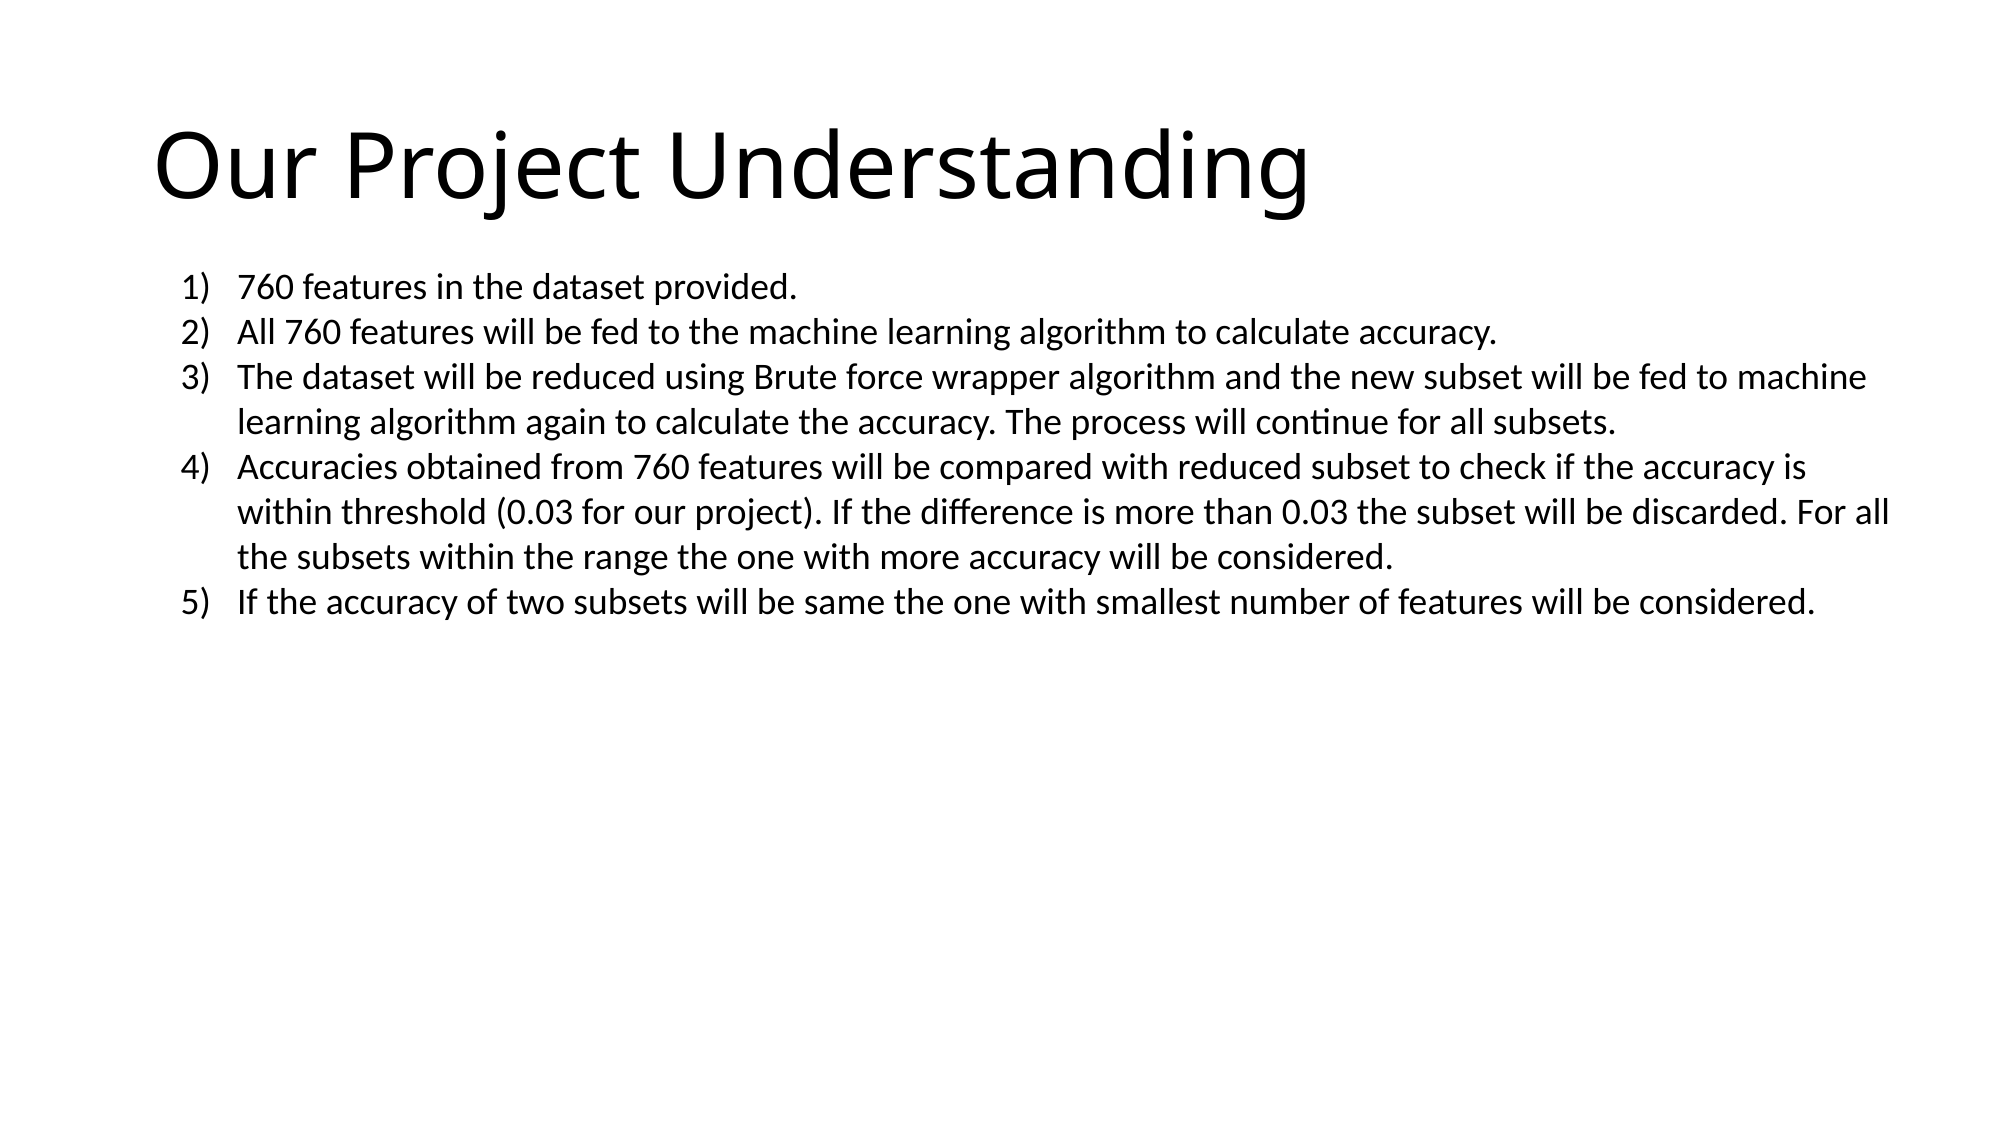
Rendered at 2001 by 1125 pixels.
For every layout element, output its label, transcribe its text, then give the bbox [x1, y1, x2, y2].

title Our Project Understanding [137, 59, 1863, 278]
text_box 760 features in the dataset provided. All 760 features will be fed to the machine learning algorithm to calculate accuracy. The dataset will be reduced using Brute force wrapper algorithm and the new subset will be fed to machine learning algorithm again to calculate the accuracy. The process will continue for all subsets. Accuracies obtained from 760 features will be compared with reduced subset to check if the accuracy is within threshold (0.03 for our project). If the difference is more than 0.03 the subset will be discarded. For all the subsets within the range the one with more accuracy will be considered. If the accuracy of two subsets will be same the one with smallest number of features will be considered. [165, 254, 1908, 720]
